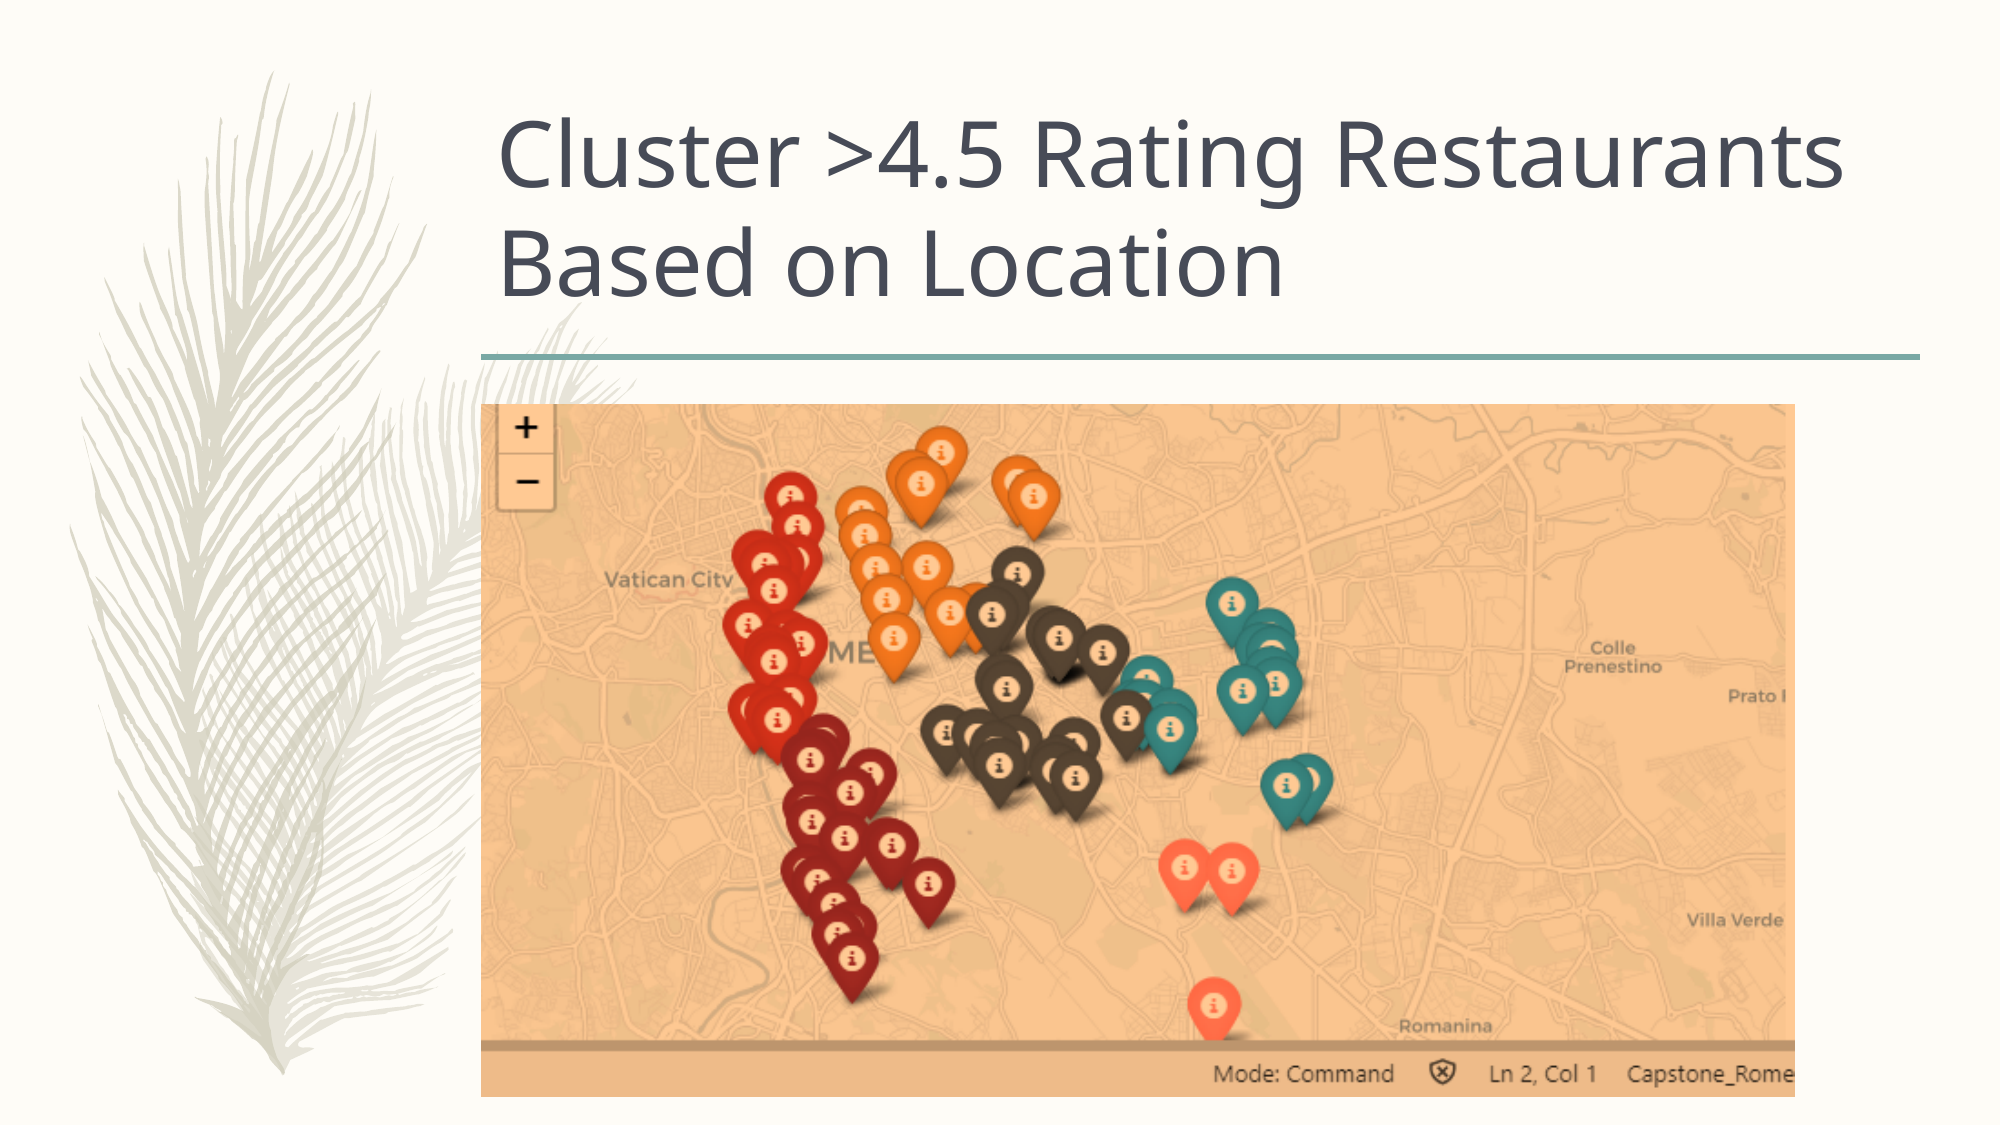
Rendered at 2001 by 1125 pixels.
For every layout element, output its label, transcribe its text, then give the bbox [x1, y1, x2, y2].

title Cluster >4.5 Rating Restaurants Based on Location [481, 93, 1920, 350]
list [480, 404, 1795, 1097]
